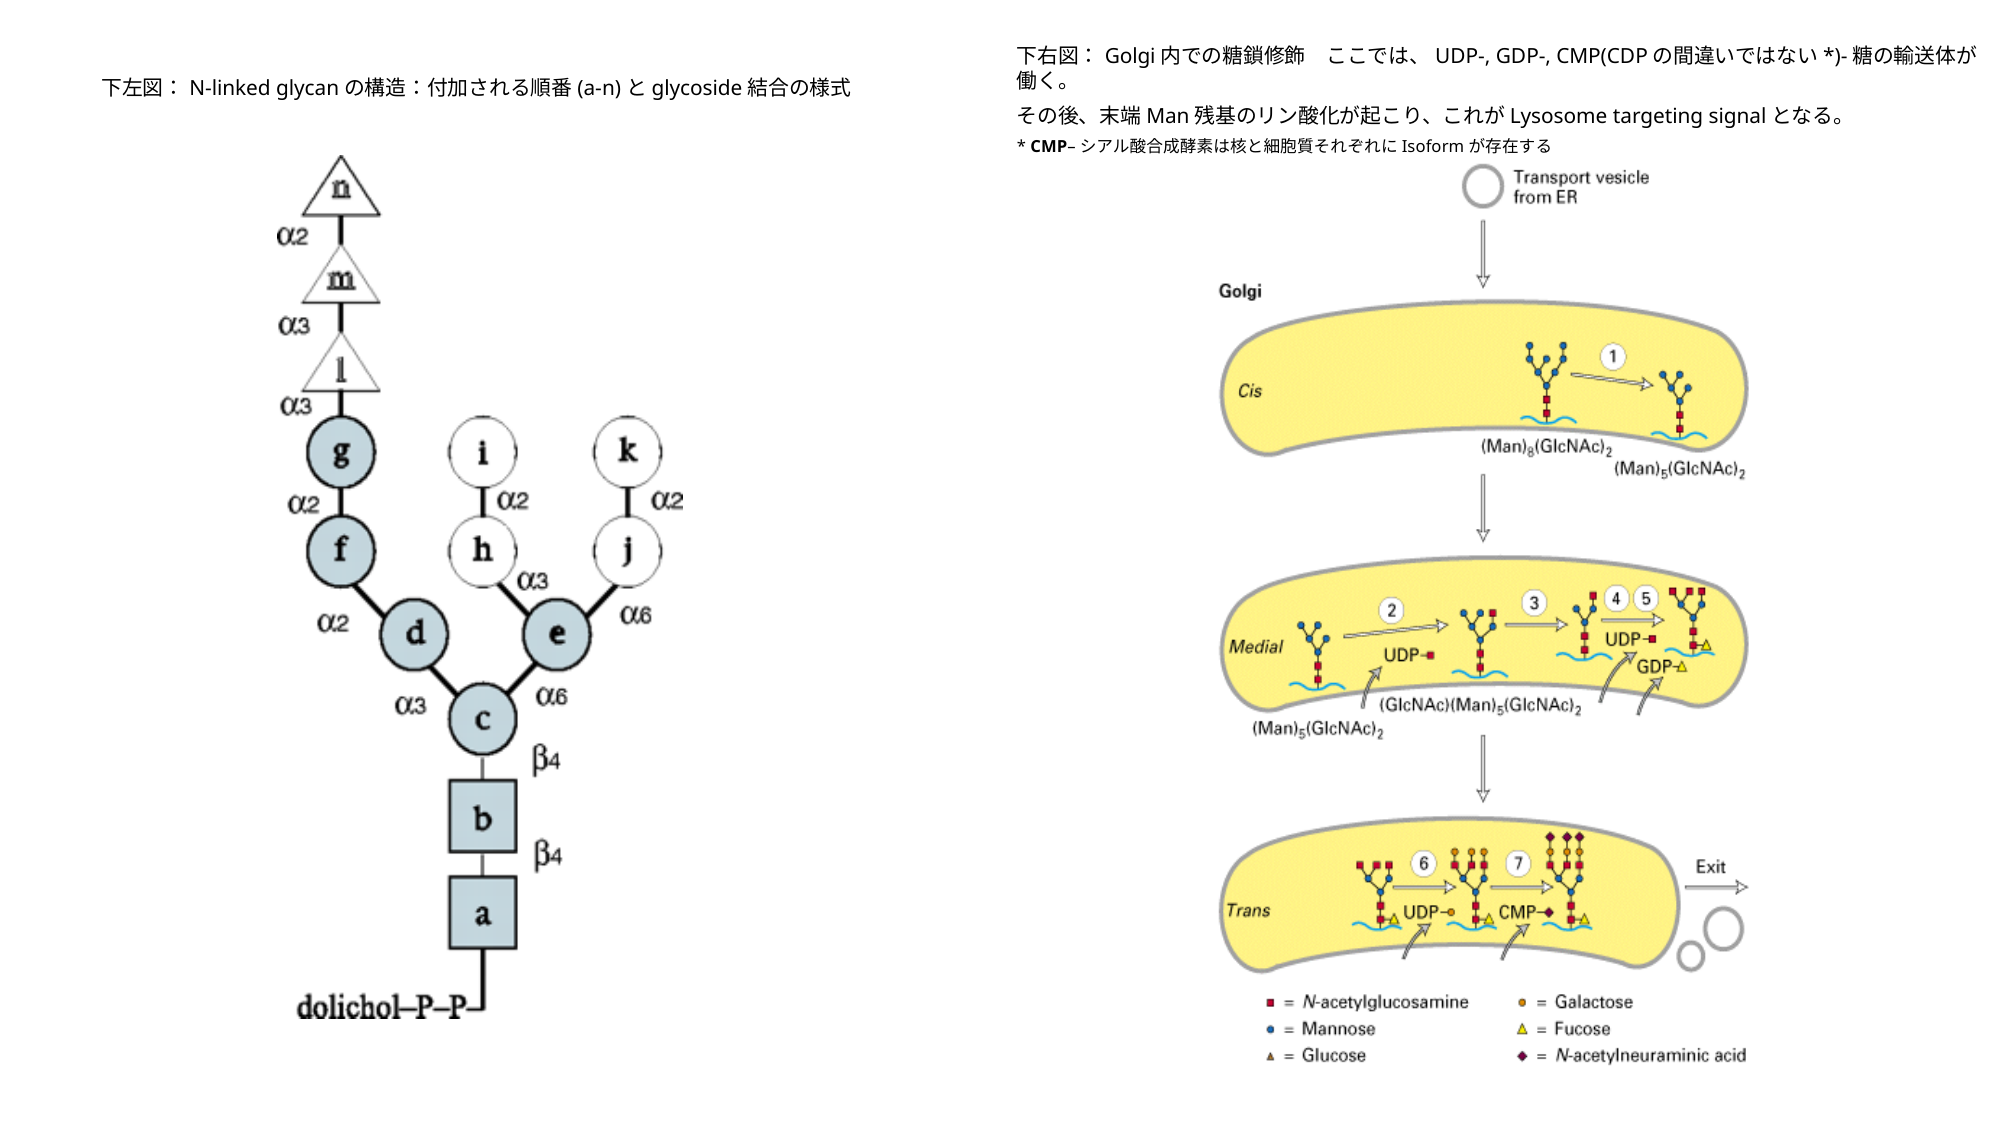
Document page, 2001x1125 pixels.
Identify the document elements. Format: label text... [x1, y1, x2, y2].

picture [277, 155, 683, 1020]
text_box 下右図：Golgi内での糖鎖修飾 ここでは、UDP-, GDP-, CMP(CDPの間違いではない*)-糖の輸送体が働く。 その後、末端Man残基のリン酸化が起こり、これがLysosome targeting signalとなる。 * CMP–シアル酸合成酵素は核と細胞質それぞれにIsoformが存在する [999, 33, 2000, 165]
text_box 下左図：N-linked glycanの構造：付加される順番(a-n)とglycoside結合の様式 [84, 65, 877, 108]
picture [1209, 155, 1759, 1076]
